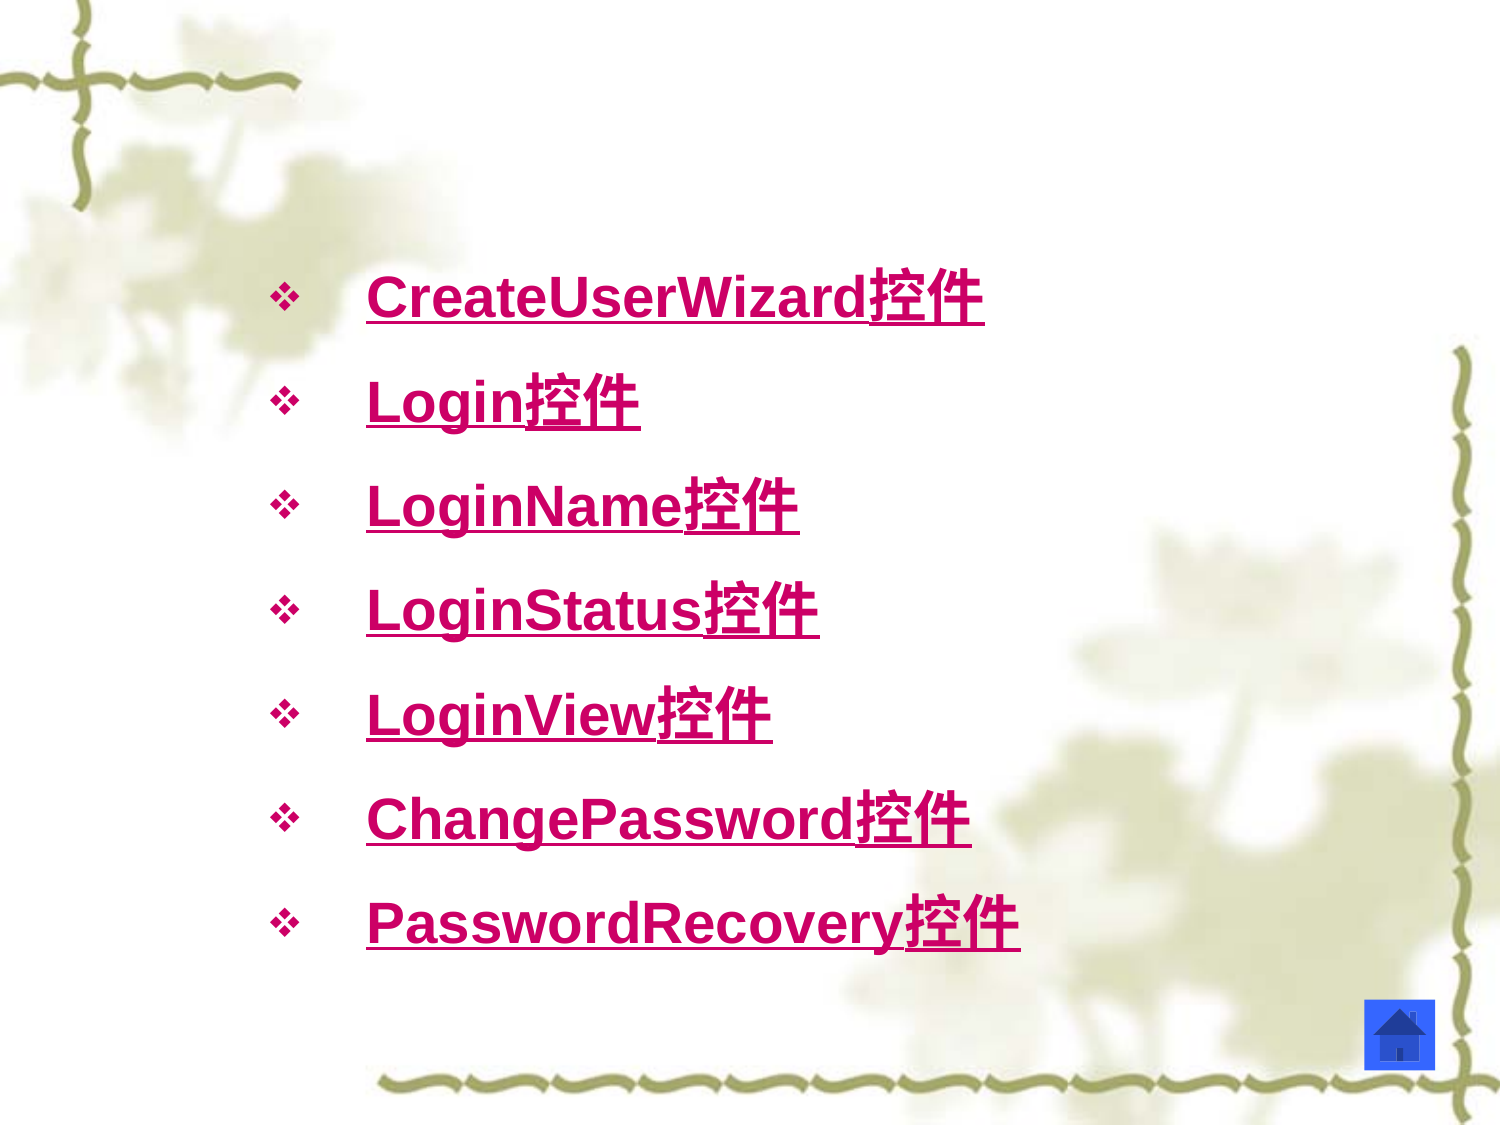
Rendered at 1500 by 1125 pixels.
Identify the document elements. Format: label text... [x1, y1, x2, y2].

text_box [1362, 997, 1437, 1072]
picture [0, 0, 1500, 1125]
list CreateUserWizard控件 Login控件 LoginName控件 LoginStatus控件 LoginView控件 ChangePassword控件 PasswordRecovery控件 [241, 243, 1330, 988]
